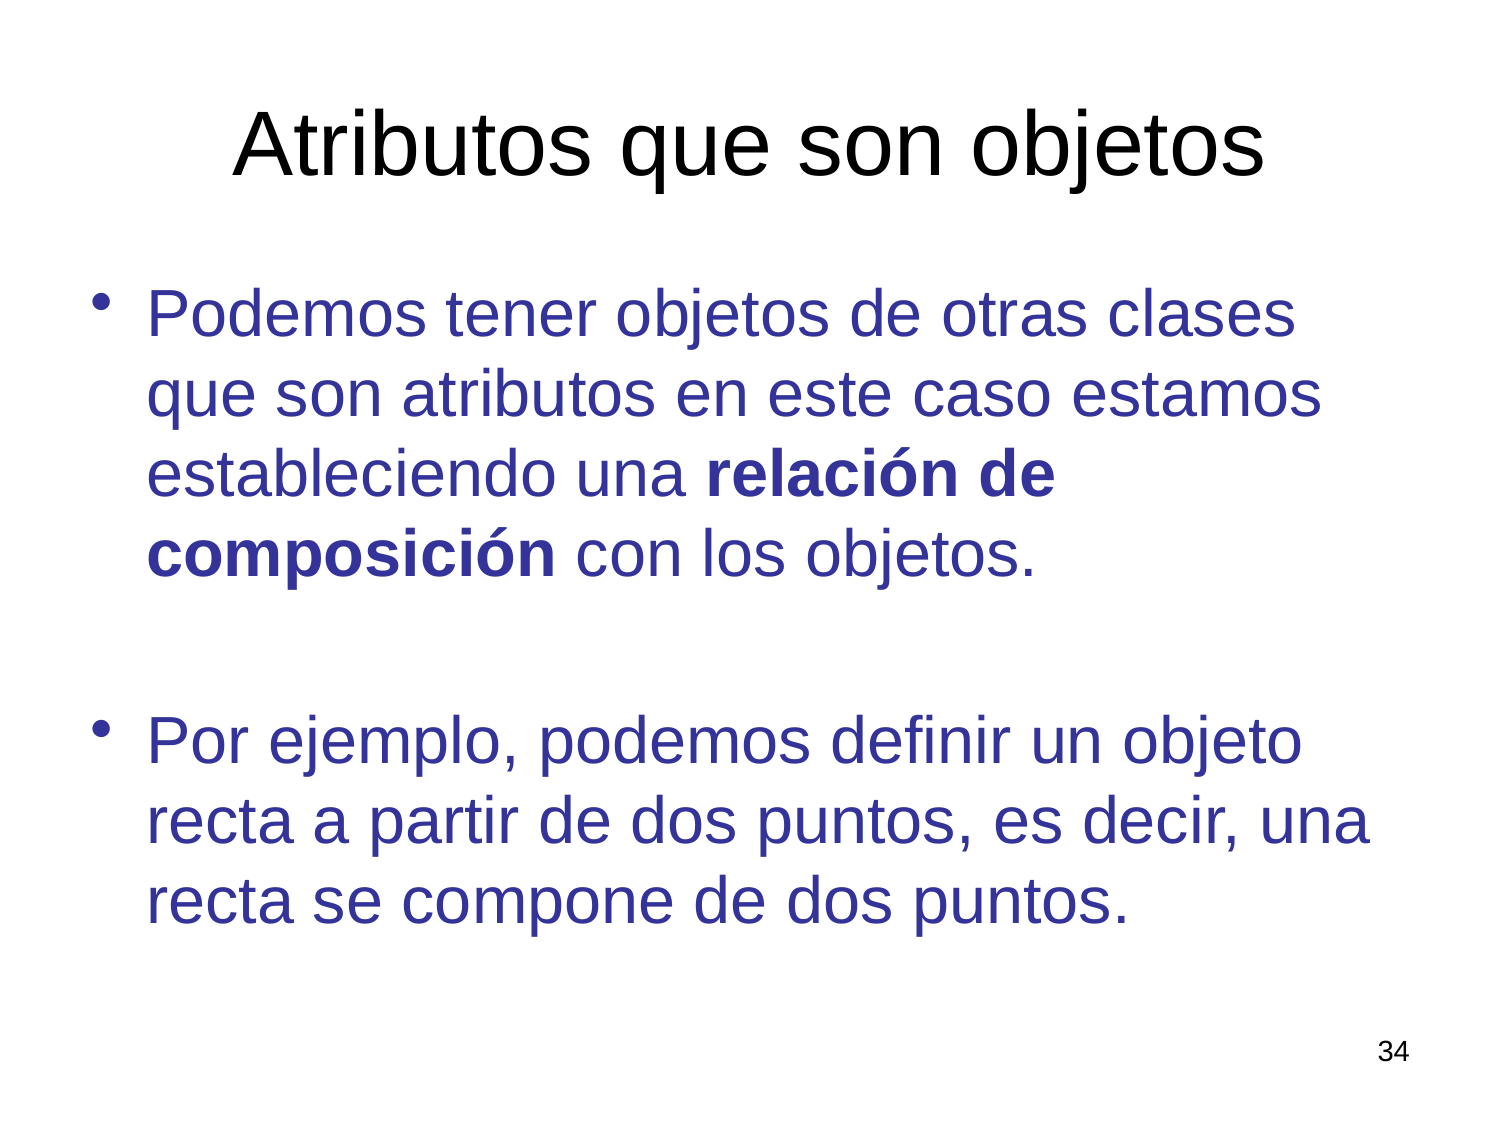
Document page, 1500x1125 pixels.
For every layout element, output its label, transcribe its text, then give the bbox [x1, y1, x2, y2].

slide_number 34 [1074, 1024, 1426, 1103]
title Atributos que son objetos [74, 44, 1426, 233]
list Podemos tener objetos de otras clases que son atributos en este caso estamos estableciendo una relación de composición con los objetos. Por ejemplo, podemos definir un objeto recta a partir de dos puntos, es decir, una recta se compone de dos puntos. [74, 262, 1426, 1006]
